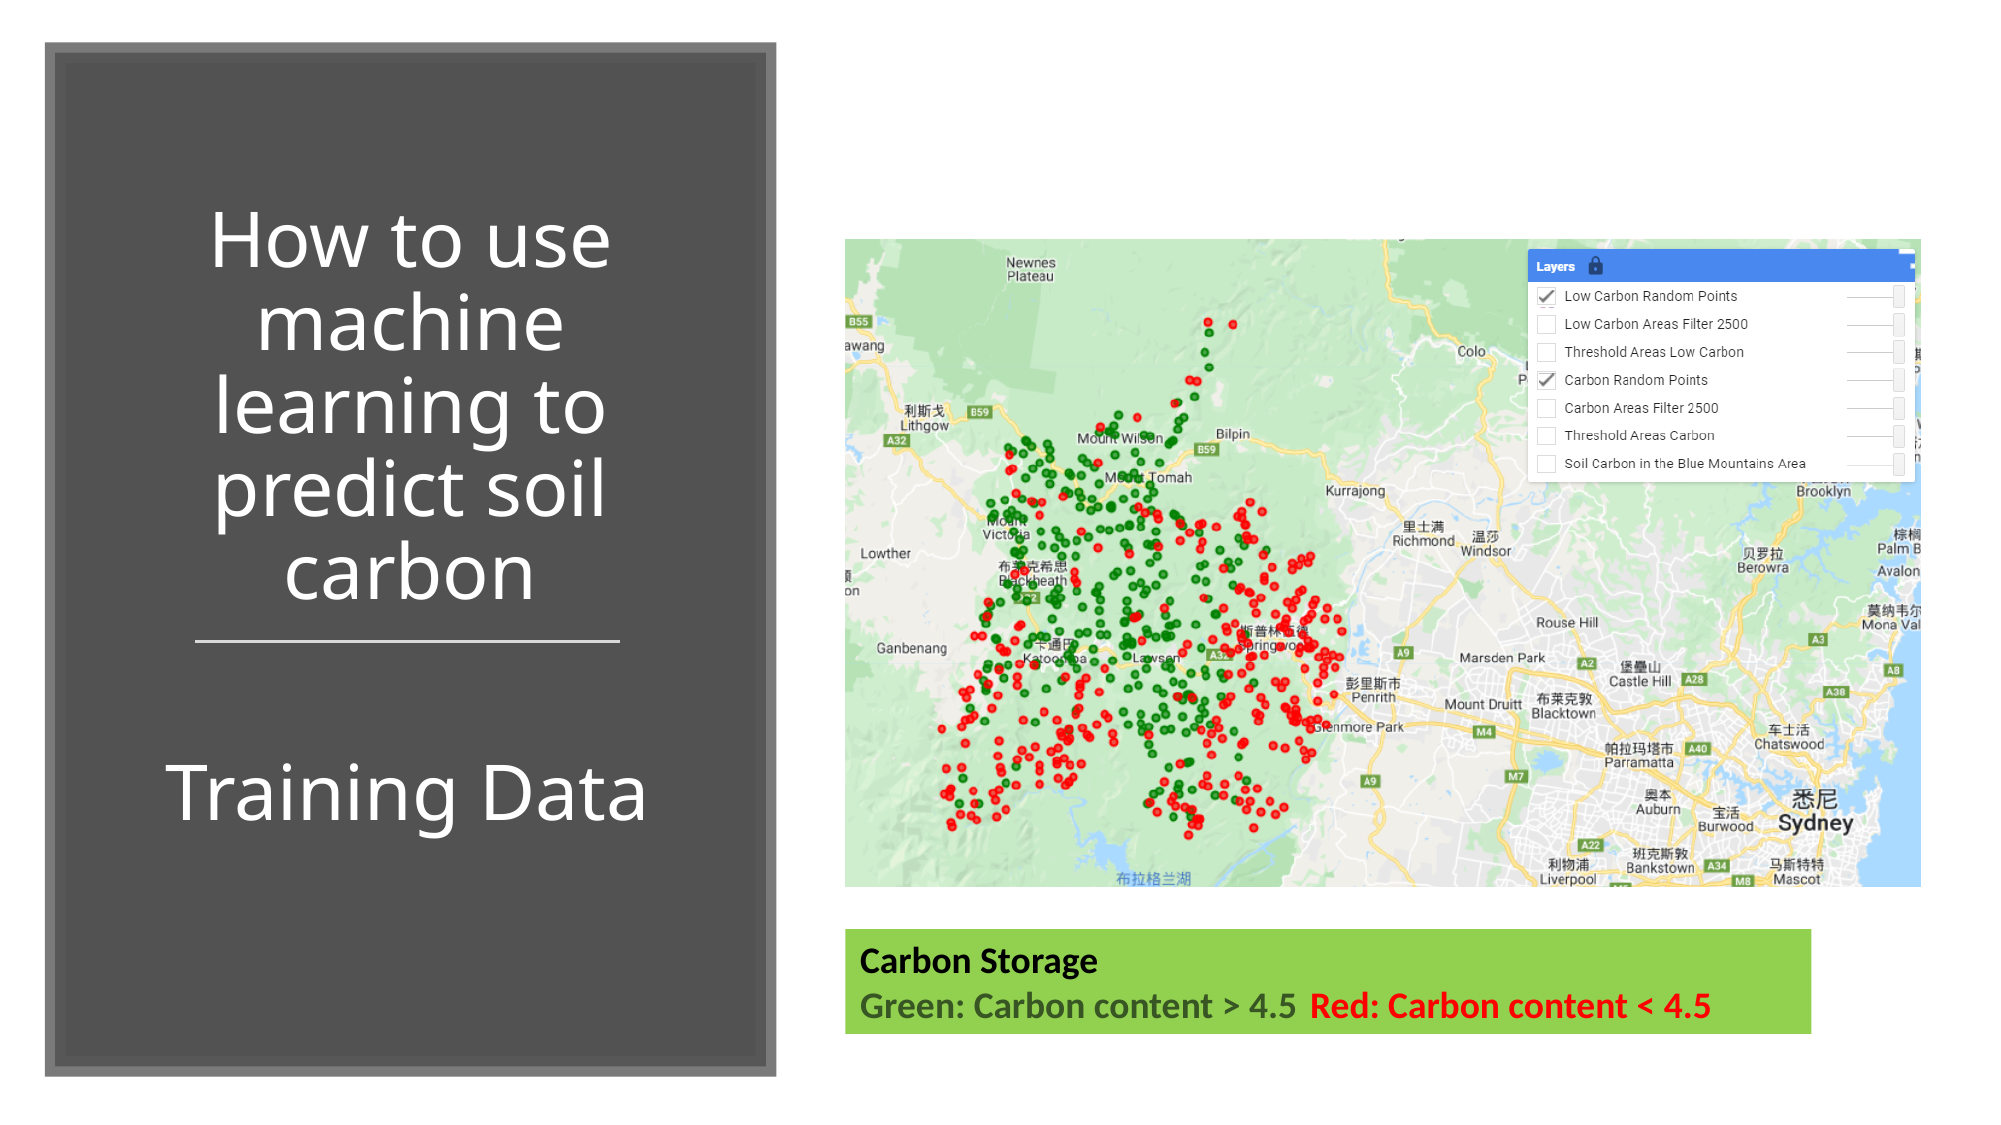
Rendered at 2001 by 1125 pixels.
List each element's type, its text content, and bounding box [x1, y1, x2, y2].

text_box Training Data [107, 740, 708, 845]
title How to use machine learning to predict soil carbon [110, 149, 711, 624]
picture [845, 239, 1921, 887]
text_box [54, 52, 767, 1067]
text_box Carbon Storage Green: Carbon content > 4.5 Red: Carbon content < 4.5 [845, 929, 1812, 1034]
